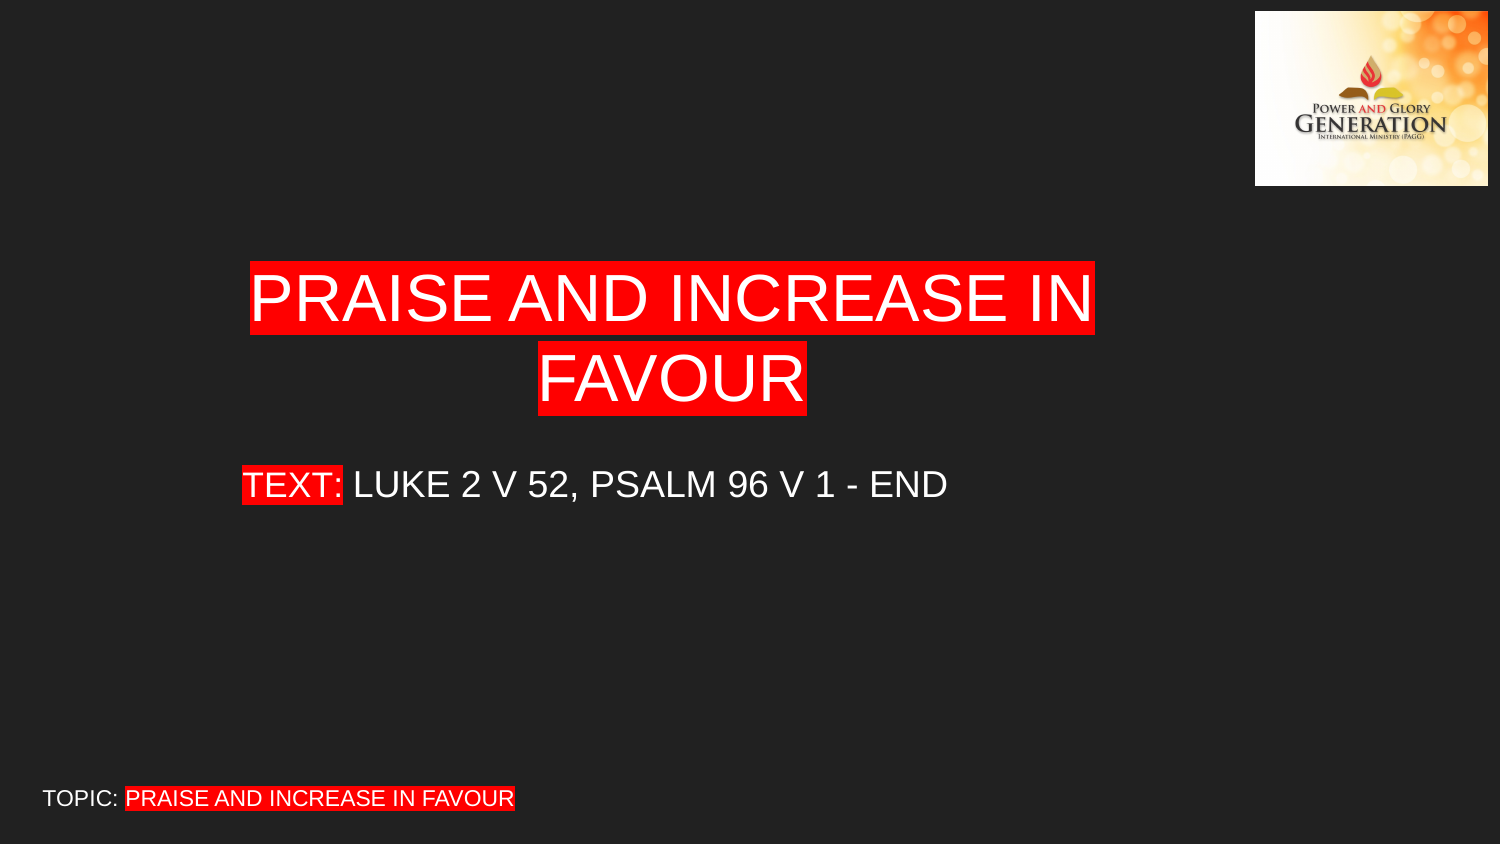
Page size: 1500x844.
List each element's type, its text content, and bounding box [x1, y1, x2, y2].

picture [1254, 11, 1488, 187]
title PRAISE AND INCREASE IN FAVOUR [90, 325, 1179, 430]
text_box TOPIC: PRAISE AND INCREASE IN FAVOUR [27, 768, 1309, 816]
text_box TEXT: LUKE 2 V 52, PSALM 96 V 1 - END [227, 429, 1288, 520]
